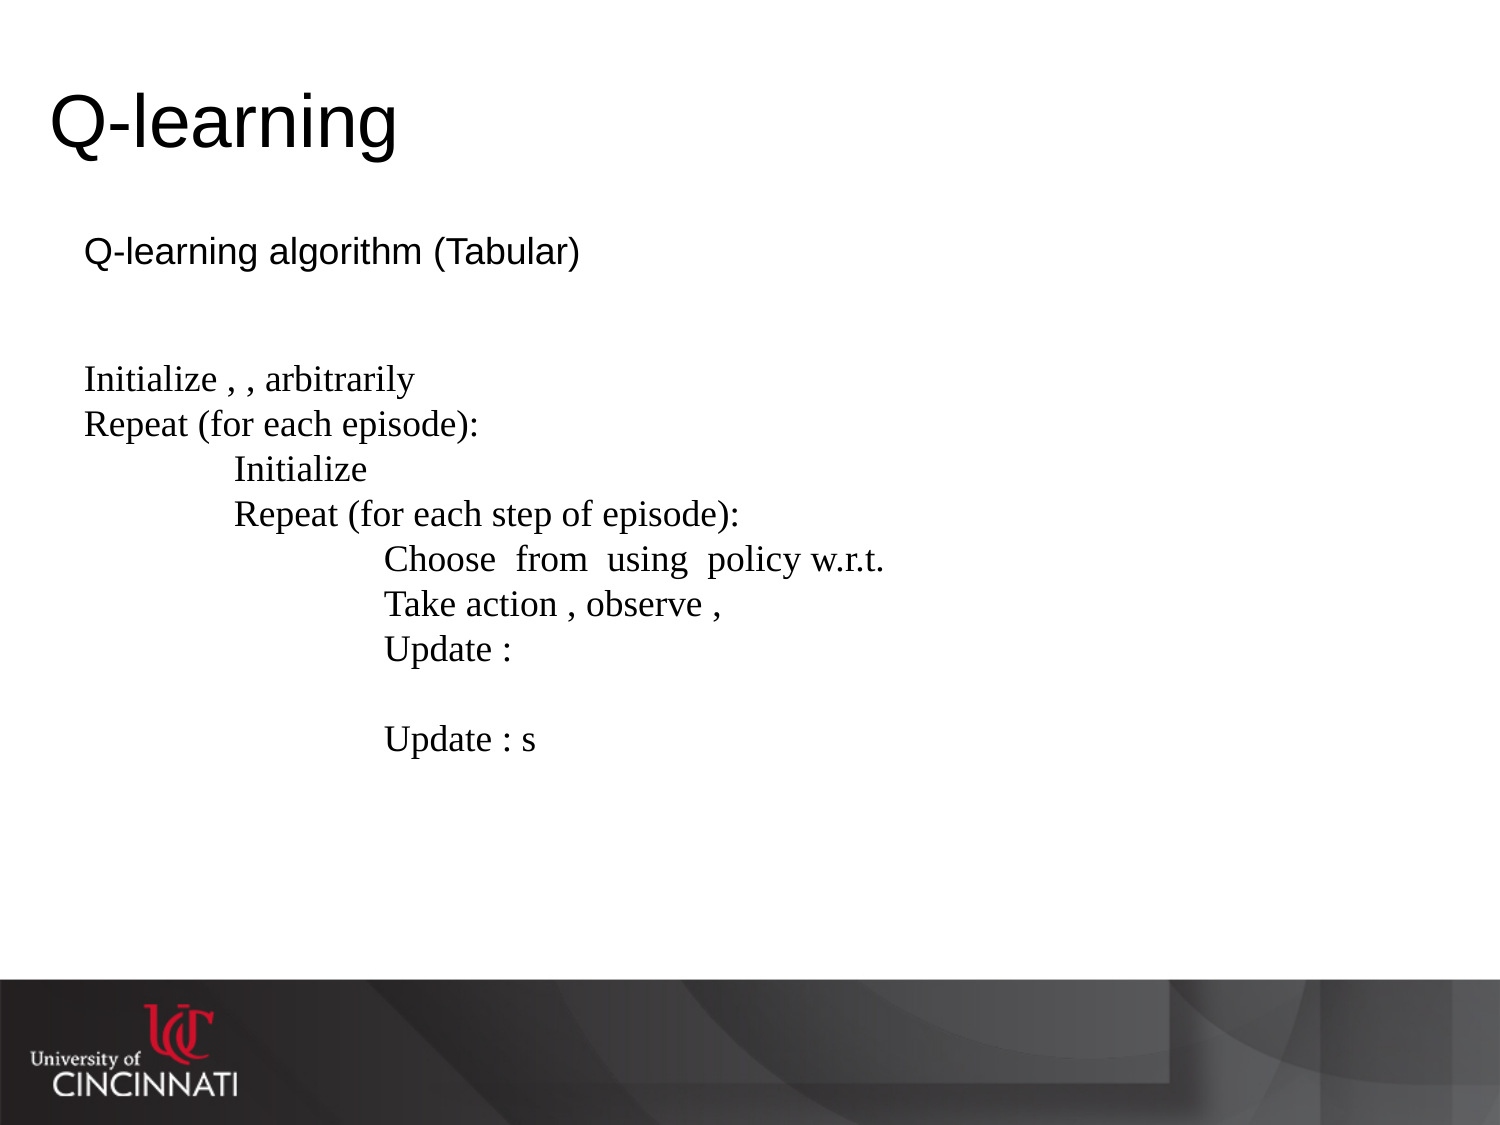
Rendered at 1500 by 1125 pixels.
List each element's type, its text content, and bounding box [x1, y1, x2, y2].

picture [0, 0, 1500, 1125]
text_box Q-learning algorithm (Tabular) [69, 219, 903, 280]
title Q-learning [34, 47, 1447, 188]
